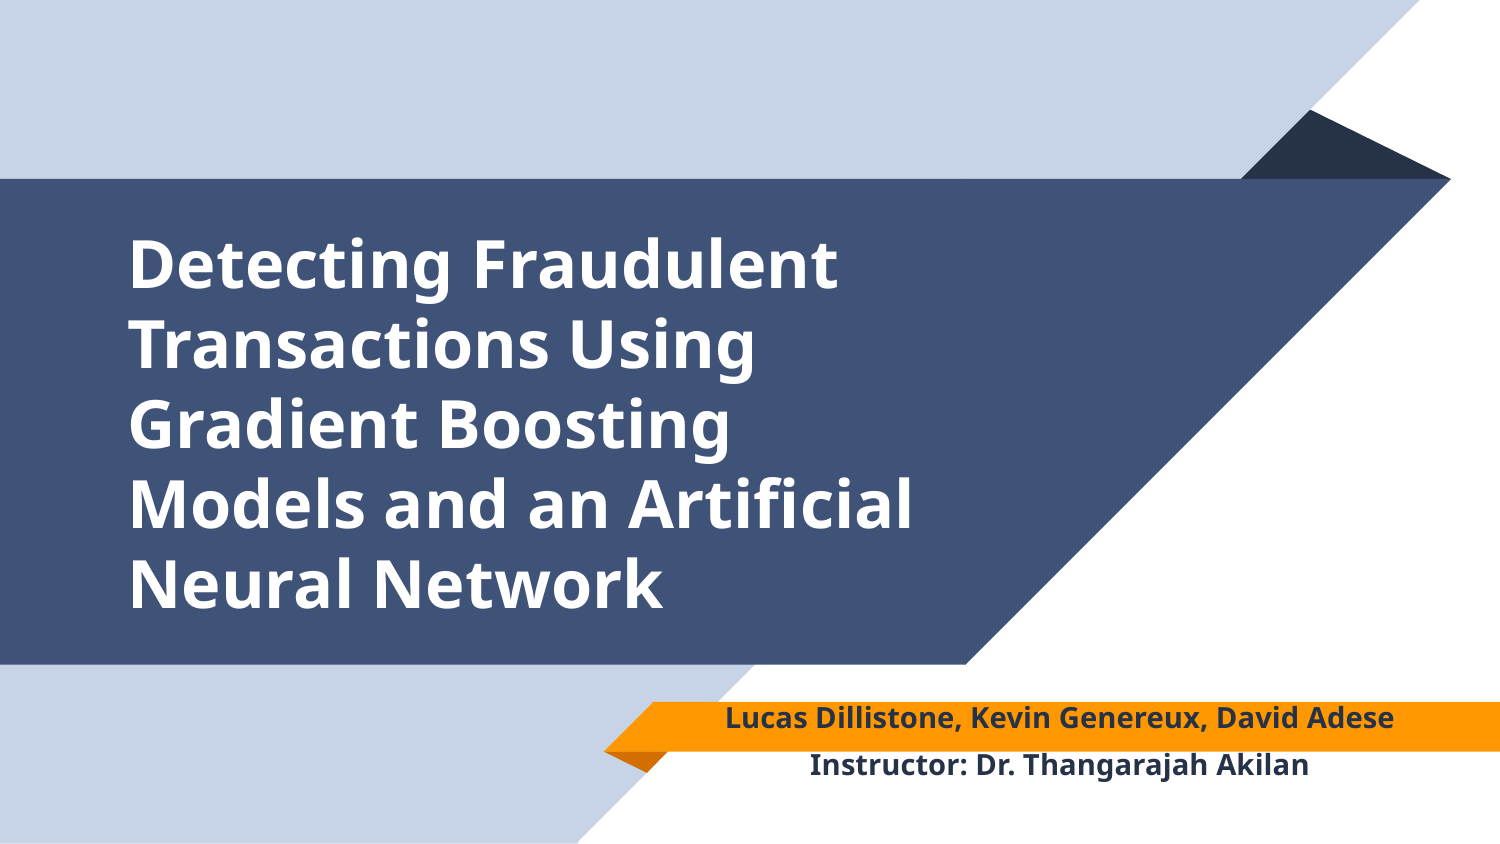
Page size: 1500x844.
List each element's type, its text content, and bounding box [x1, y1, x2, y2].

text_box Lucas Dillistone, Kevin Genereux, David Adese Instructor: Dr. Thangarajah Akilan [561, 683, 1500, 801]
title Detecting Fraudulent Transactions Using Gradient Boosting Models and an Artificial Neural Network [112, 178, 994, 665]
